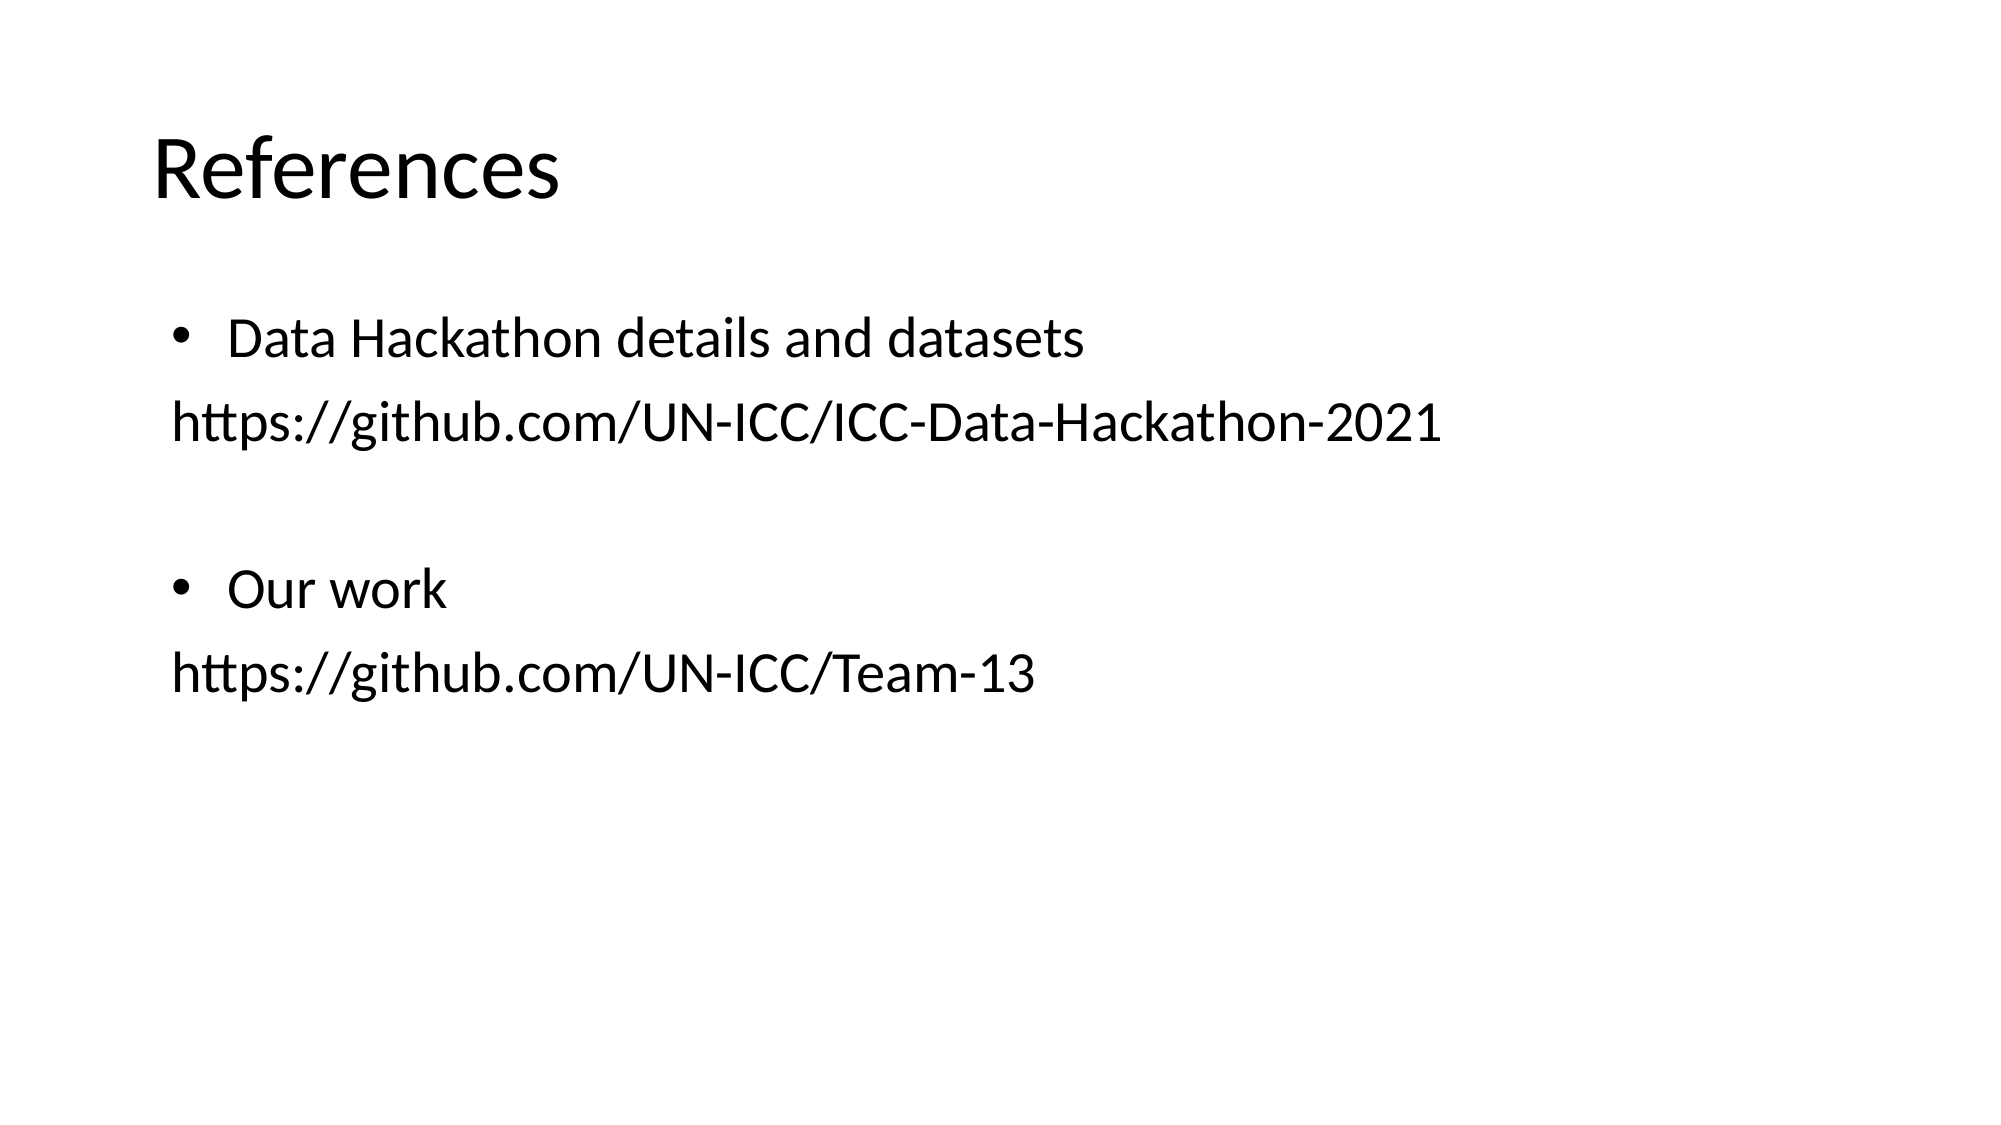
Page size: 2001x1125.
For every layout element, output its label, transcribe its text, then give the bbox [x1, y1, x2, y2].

title References [137, 59, 1863, 278]
list Data Hackathon details and datasets https://github.com/UN-ICC/ICC-Data-Hackathon-2021 Our work https://github.com/UN-ICC/Team-13 [137, 299, 1863, 1014]
